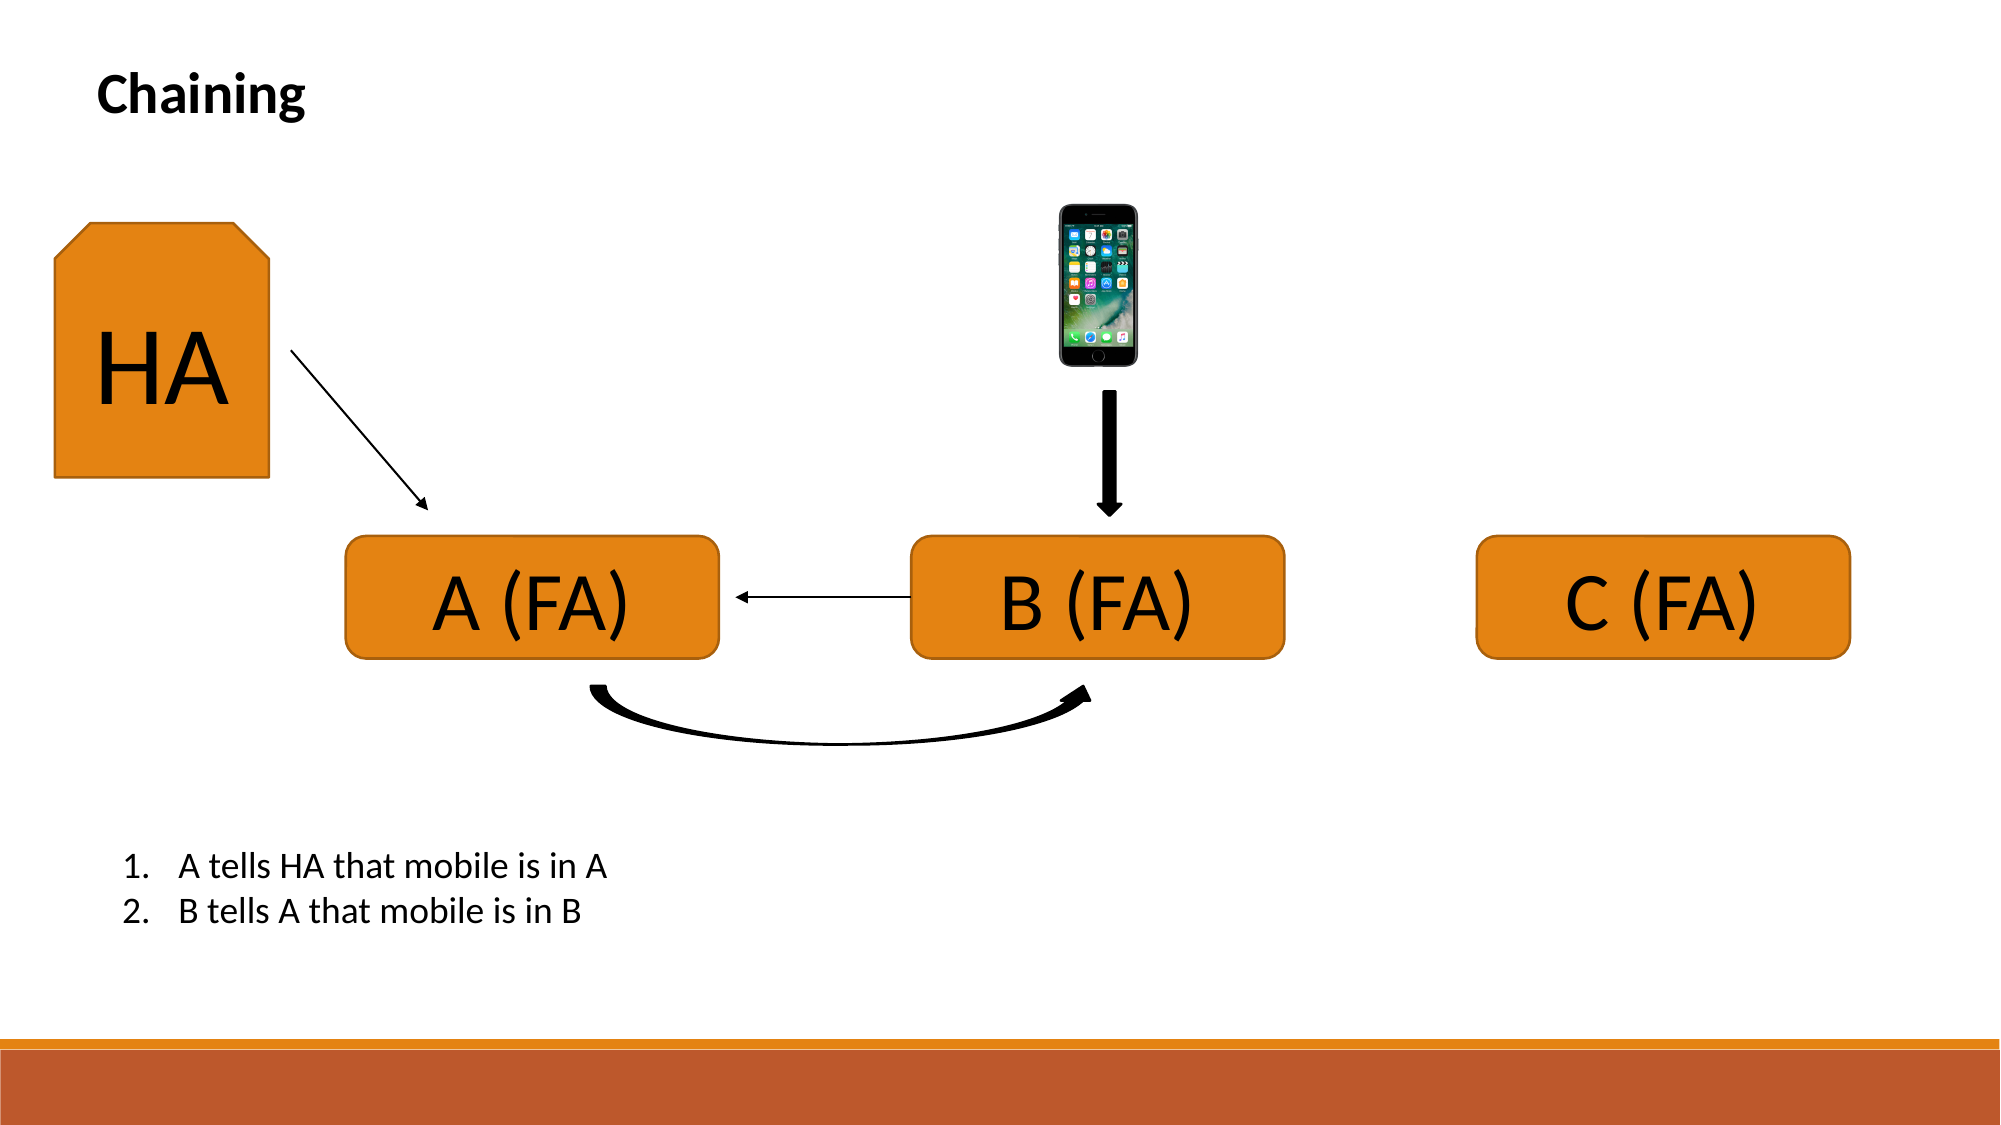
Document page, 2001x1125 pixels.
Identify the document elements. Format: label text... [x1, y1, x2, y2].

text_box [589, 684, 1092, 746]
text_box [290, 349, 429, 511]
text_box [1096, 390, 1123, 517]
text_box A tells HA that mobile is in A B tells A that mobile is in B [107, 834, 632, 984]
picture [1029, 199, 1167, 371]
text_box Chaining [82, 47, 364, 133]
text_box HA [53, 221, 271, 479]
text_box C (FA) [1475, 534, 1852, 660]
text_box B (FA) [909, 534, 1286, 660]
text_box A (FA) [344, 534, 721, 660]
